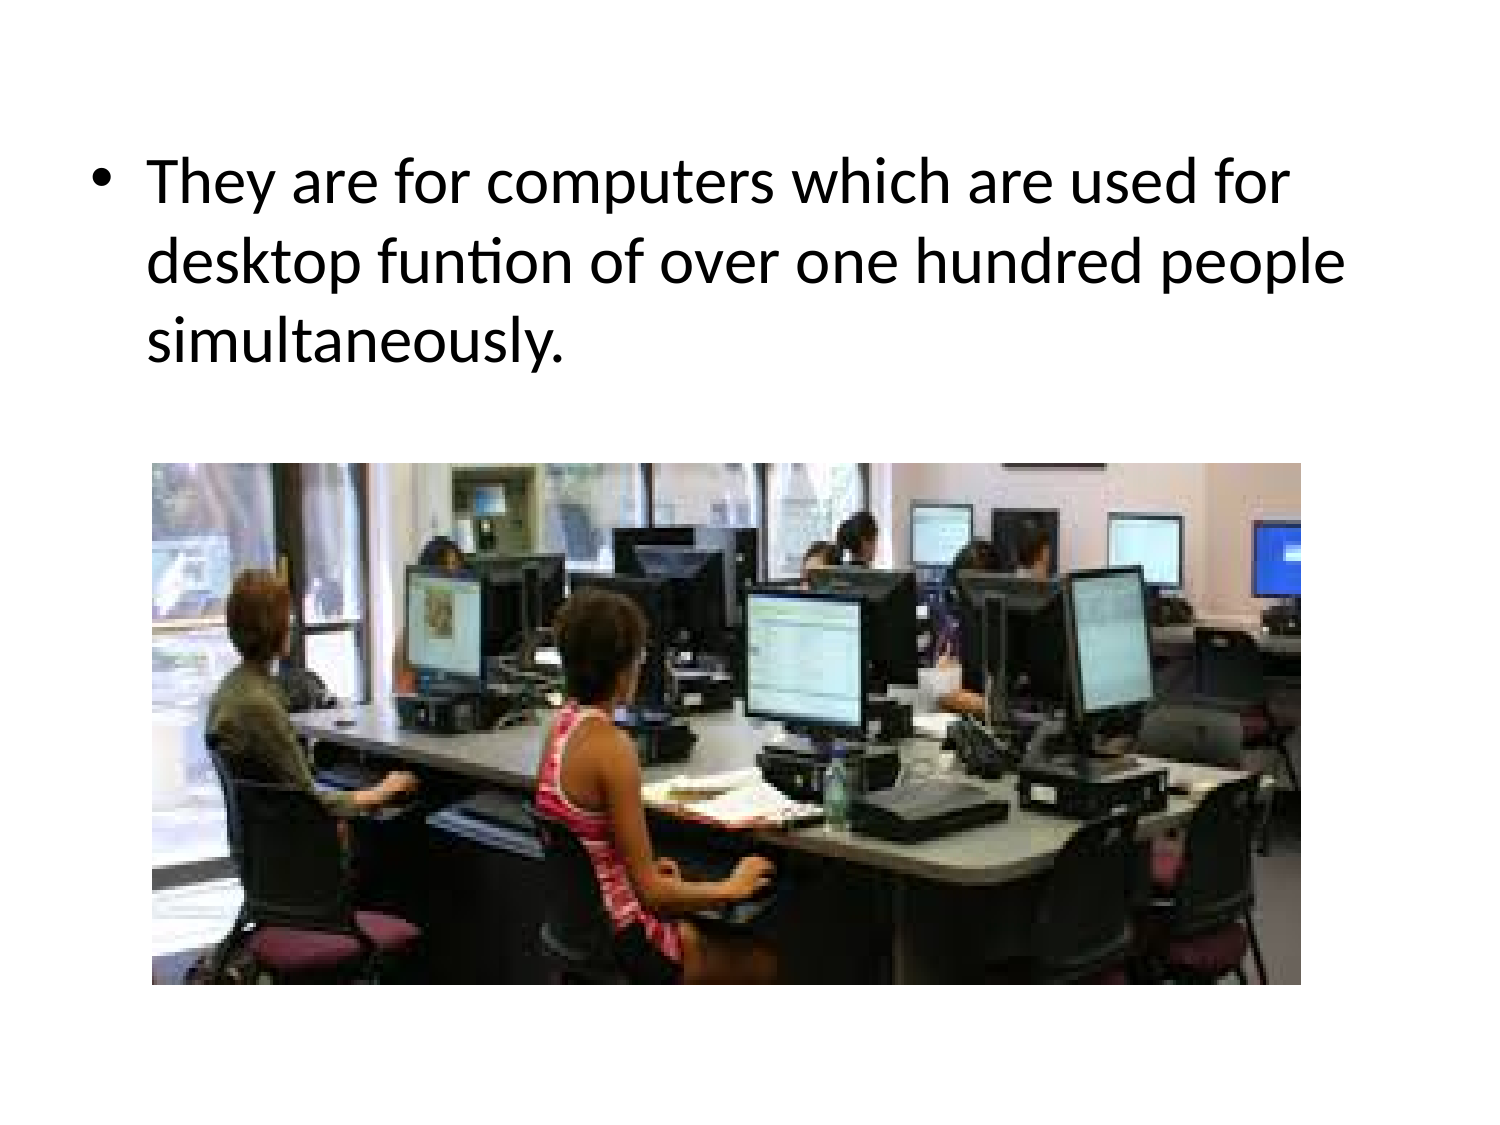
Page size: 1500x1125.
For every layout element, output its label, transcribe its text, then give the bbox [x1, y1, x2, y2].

list They are for computers which are used for desktop funtion of over one hundred people simultaneously. [75, 128, 1425, 399]
picture [152, 462, 1302, 985]
